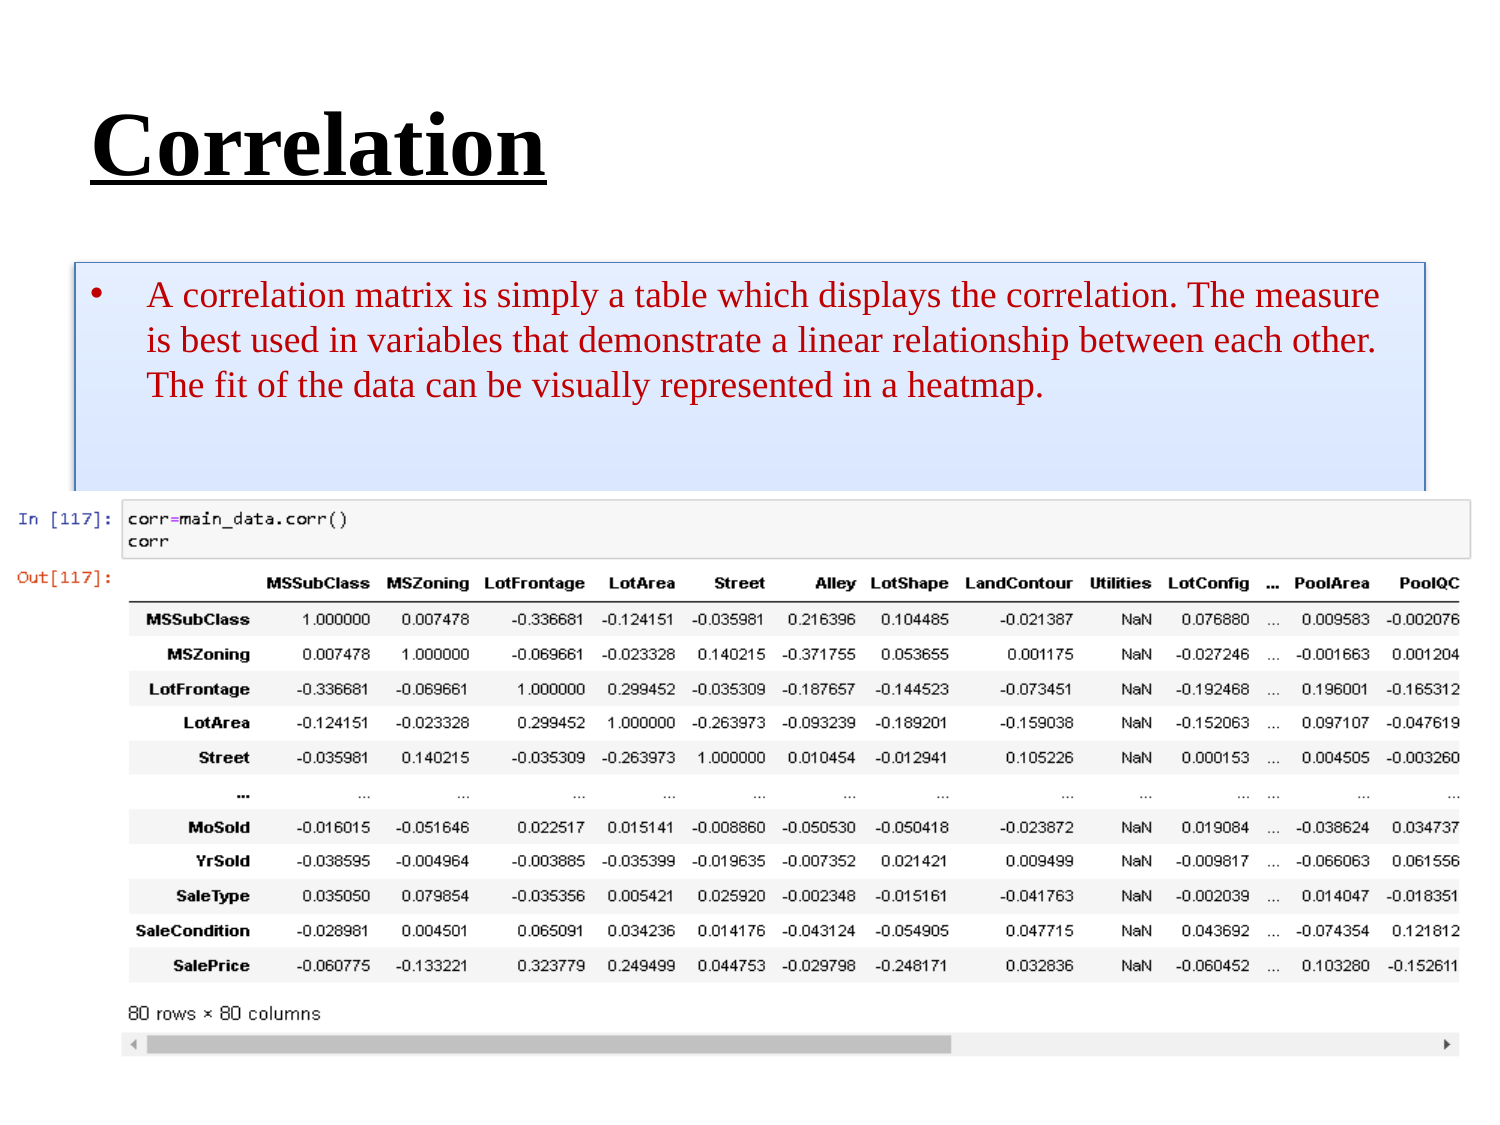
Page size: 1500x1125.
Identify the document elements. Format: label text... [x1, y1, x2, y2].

title Correlation [75, 45, 1425, 233]
list A correlation matrix is simply a table which displays the correlation. The measure is best used in variables that demonstrate a linear relationship between each other. The fit of the data can be visually represented in a heatmap. [74, 262, 1426, 490]
picture [0, 491, 1500, 1083]
